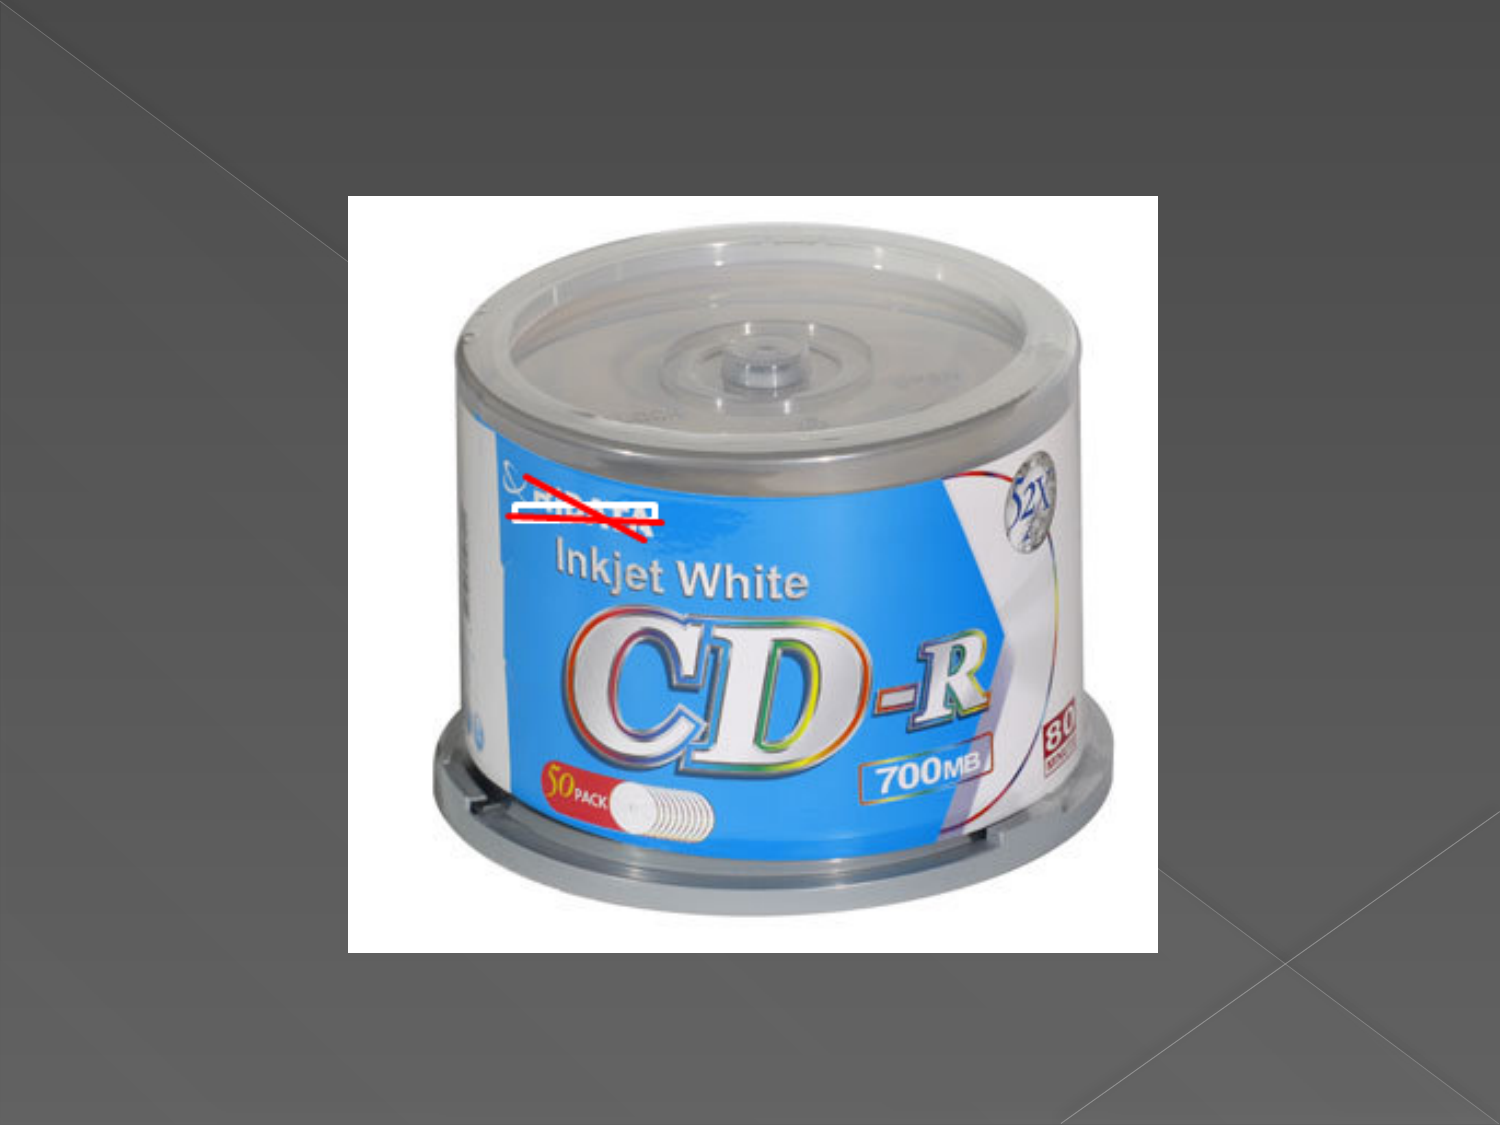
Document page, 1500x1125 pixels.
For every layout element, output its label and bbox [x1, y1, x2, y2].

list [348, 196, 1158, 953]
